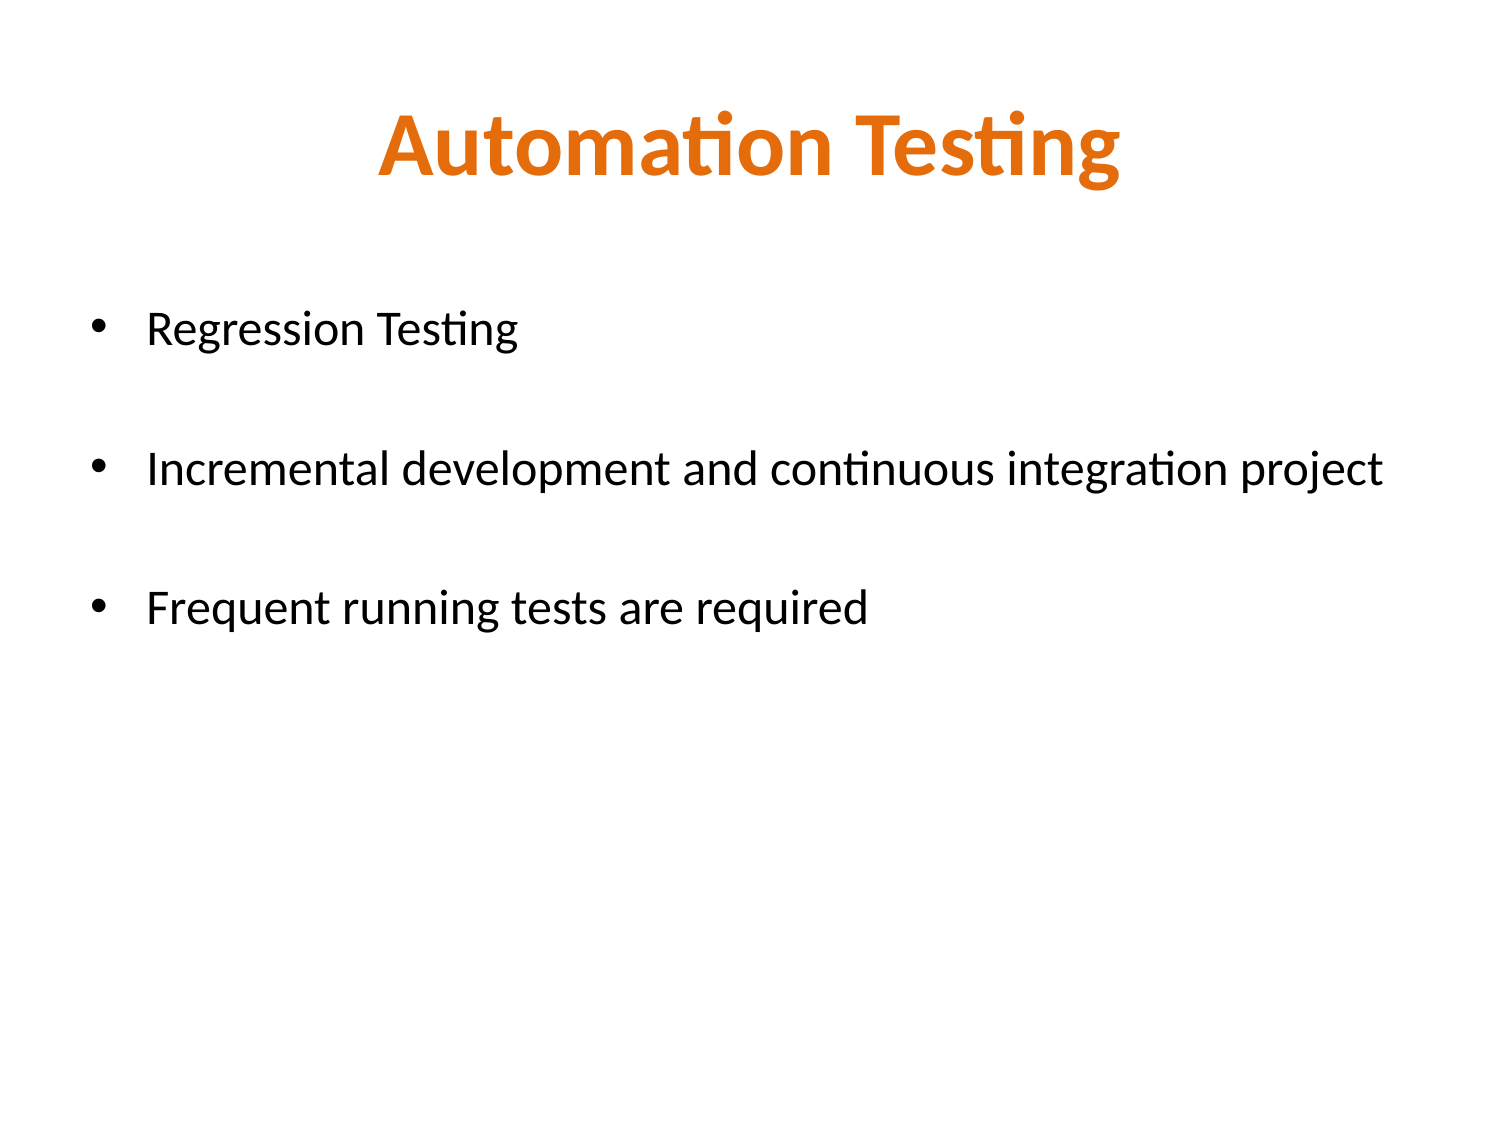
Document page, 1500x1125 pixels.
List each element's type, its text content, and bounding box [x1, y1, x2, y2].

title Automation Testing [75, 45, 1425, 233]
list Regression Testing Incremental development and continuous integration project Frequent running tests are required [75, 287, 1425, 913]
